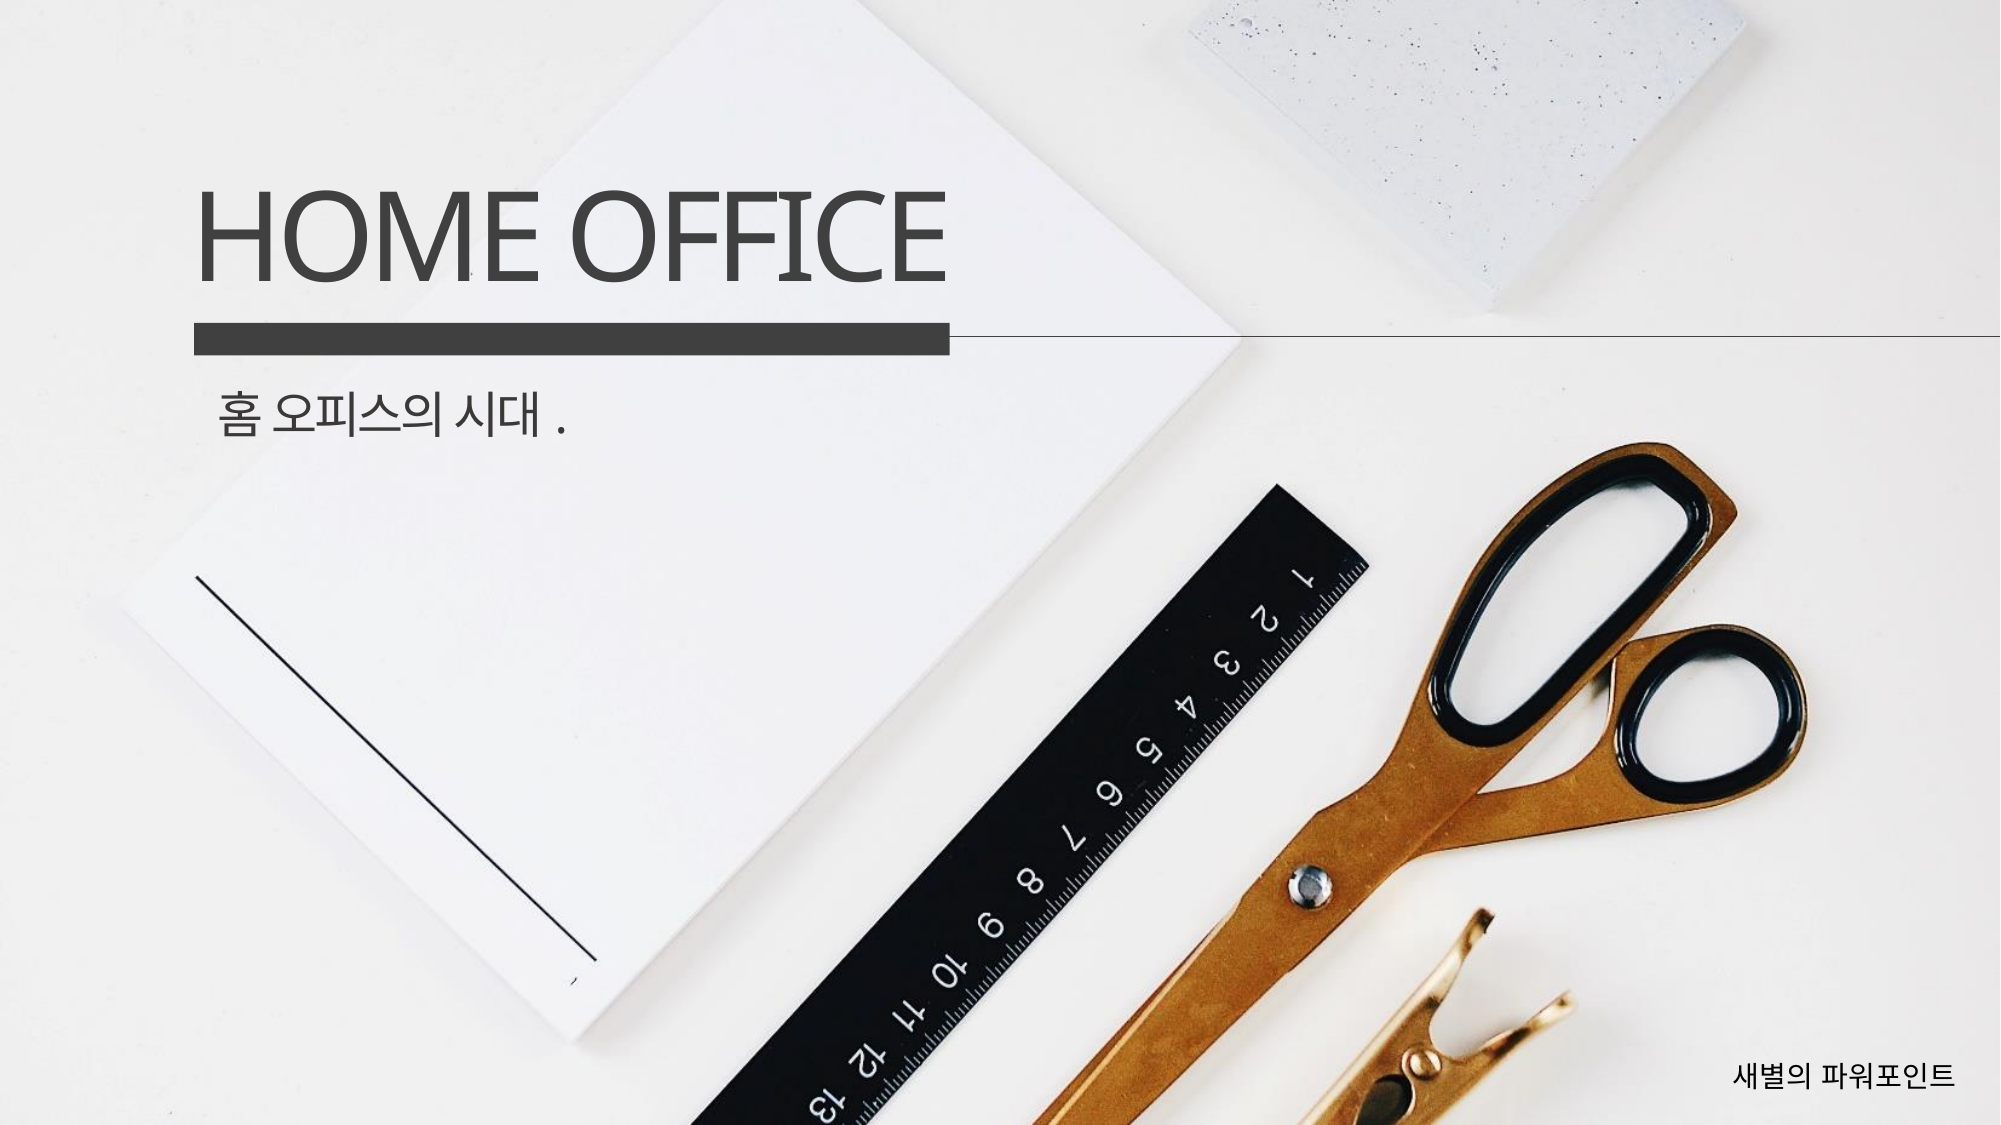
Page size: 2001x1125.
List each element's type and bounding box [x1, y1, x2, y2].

text_box [194, 322, 2000, 356]
picture [0, 0, 2000, 1125]
